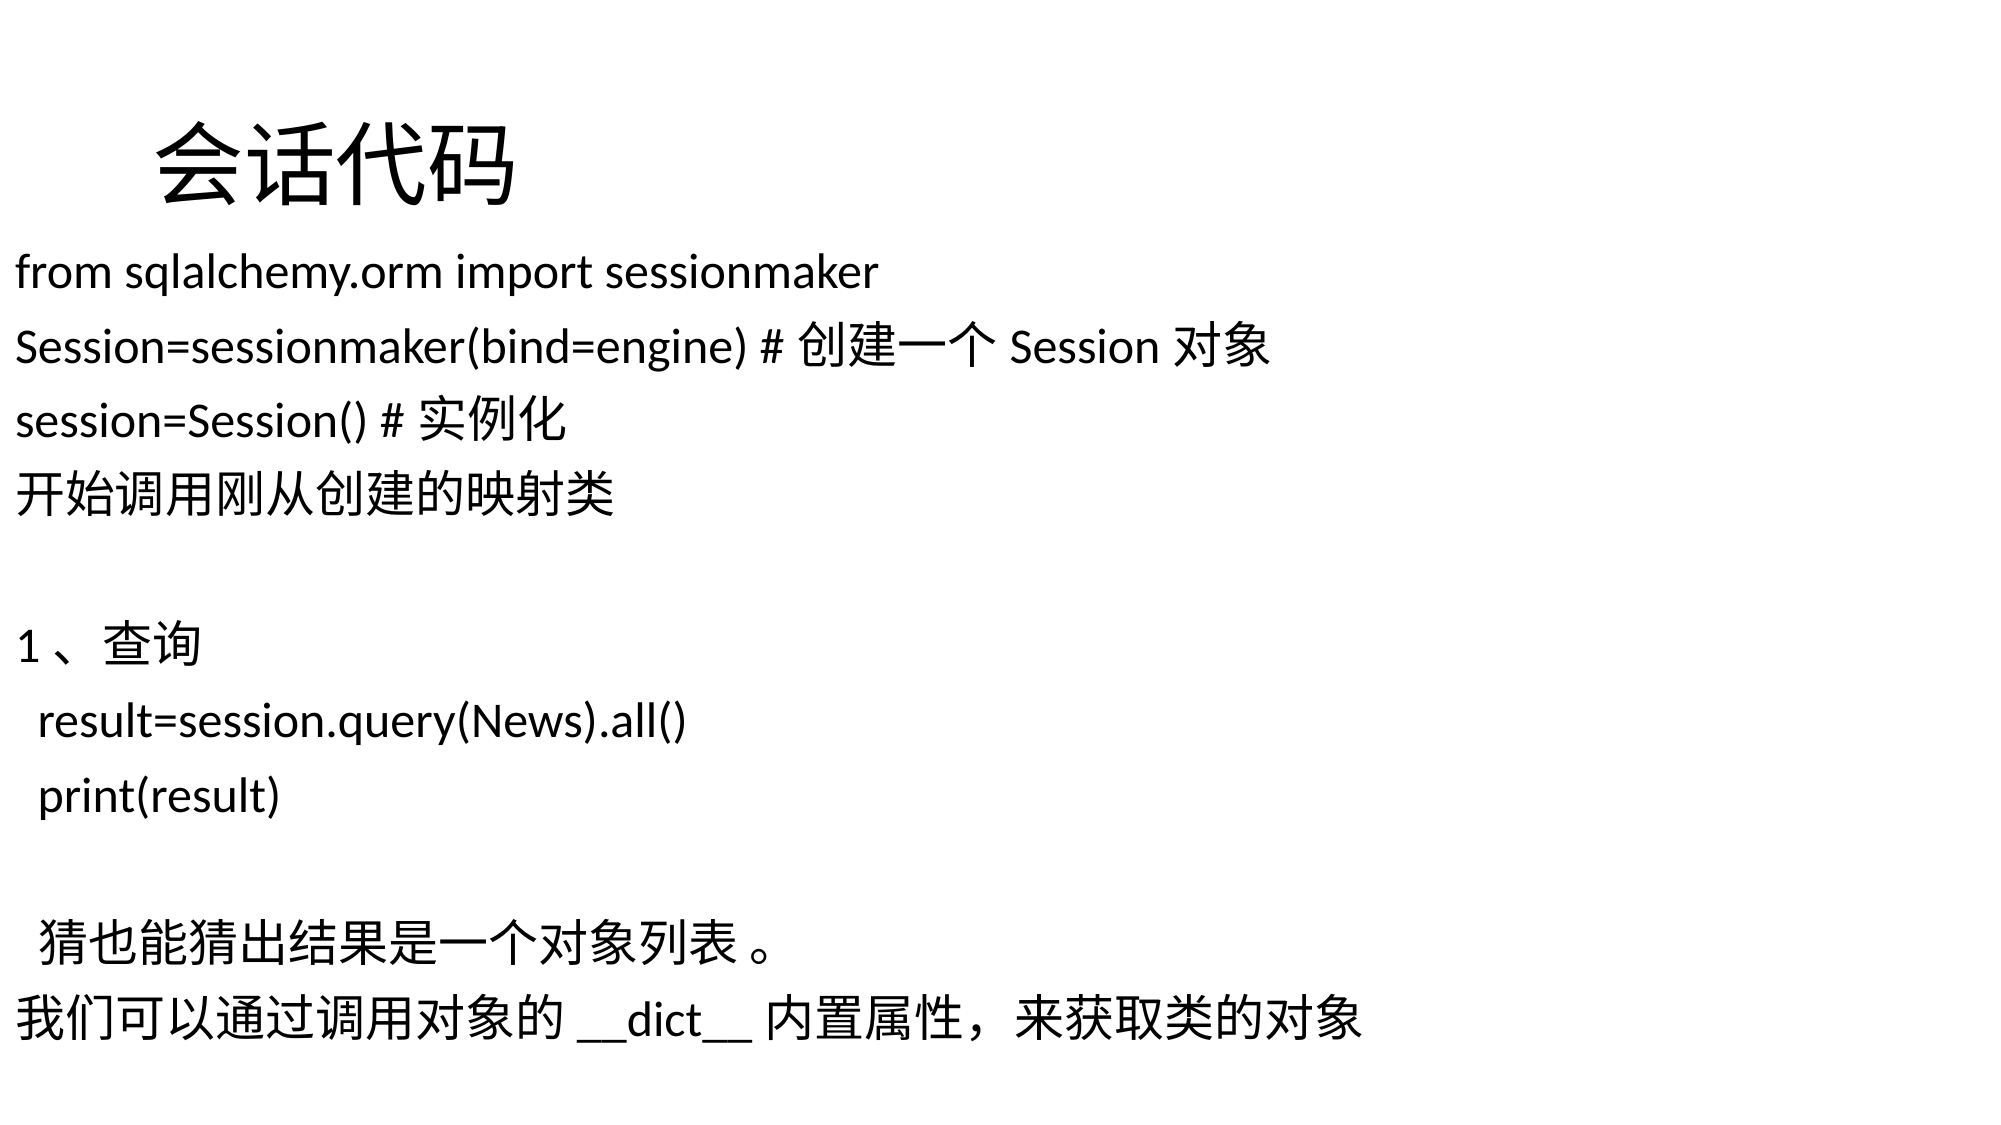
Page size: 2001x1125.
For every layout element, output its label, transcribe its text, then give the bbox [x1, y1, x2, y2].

list from sqlalchemy.orm import sessionmaker Session=sessionmaker(bind=engine) #创建一个Session对象 session=Session() #实例化 开始调用刚从创建的映射类 1、查询 result=session.query(News).all() print(result) 猜也能猜出结果是一个对象列表 。 我们可以通过调用对象的__dict__内置属性，来获取类的对象 [0, 237, 1883, 1125]
title 会话代码 [137, 59, 1863, 237]
